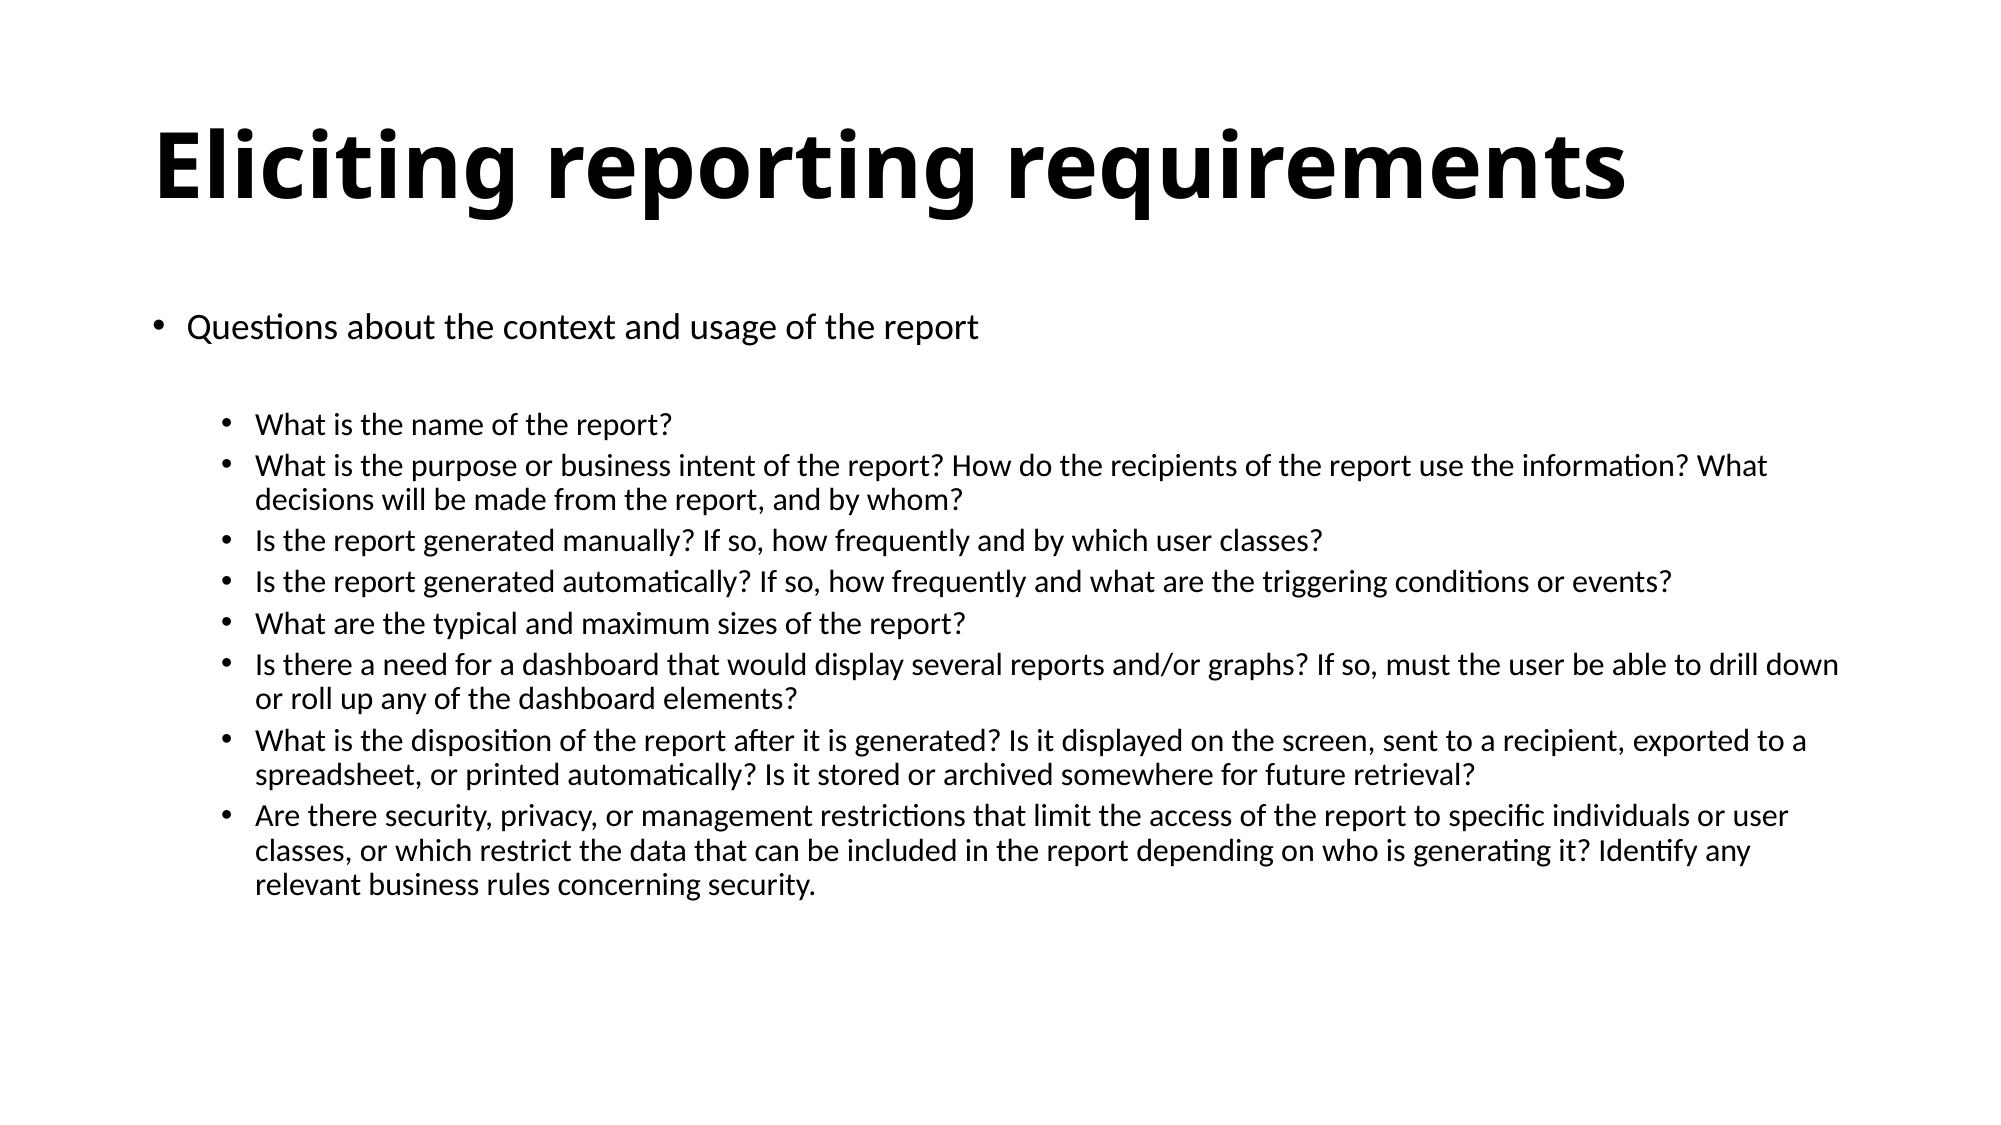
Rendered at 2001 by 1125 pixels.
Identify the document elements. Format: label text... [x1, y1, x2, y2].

title Eliciting reporting requirements [137, 59, 1863, 278]
list Questions about the context and usage of the report What is the name of the report? What is the purpose or business intent of the report? How do the recipients of the report use the information? What decisions will be made from the report, and by whom? Is the report generated manually? If so, how frequently and by which user classes? Is the report generated automatically? If so, how frequently and what are the triggering conditions or events? What are the typical and maximum sizes of the report? Is there a need for a dashboard that would display several reports and/or graphs? If so, must the user be able to drill down or roll up any of the dashboard elements? What is the disposition of the report after it is generated? Is it displayed on the screen, sent to a recipient, exported to a spreadsheet, or printed automatically? Is it stored or archived somewhere for future retrieval? Are there security, privacy, or management restrictions that limit the access of the report to specific individuals or user classes, or which restrict the data that can be included in the report depending on who is generating it? Identify any relevant business rules concerning security. [137, 299, 1863, 1014]
